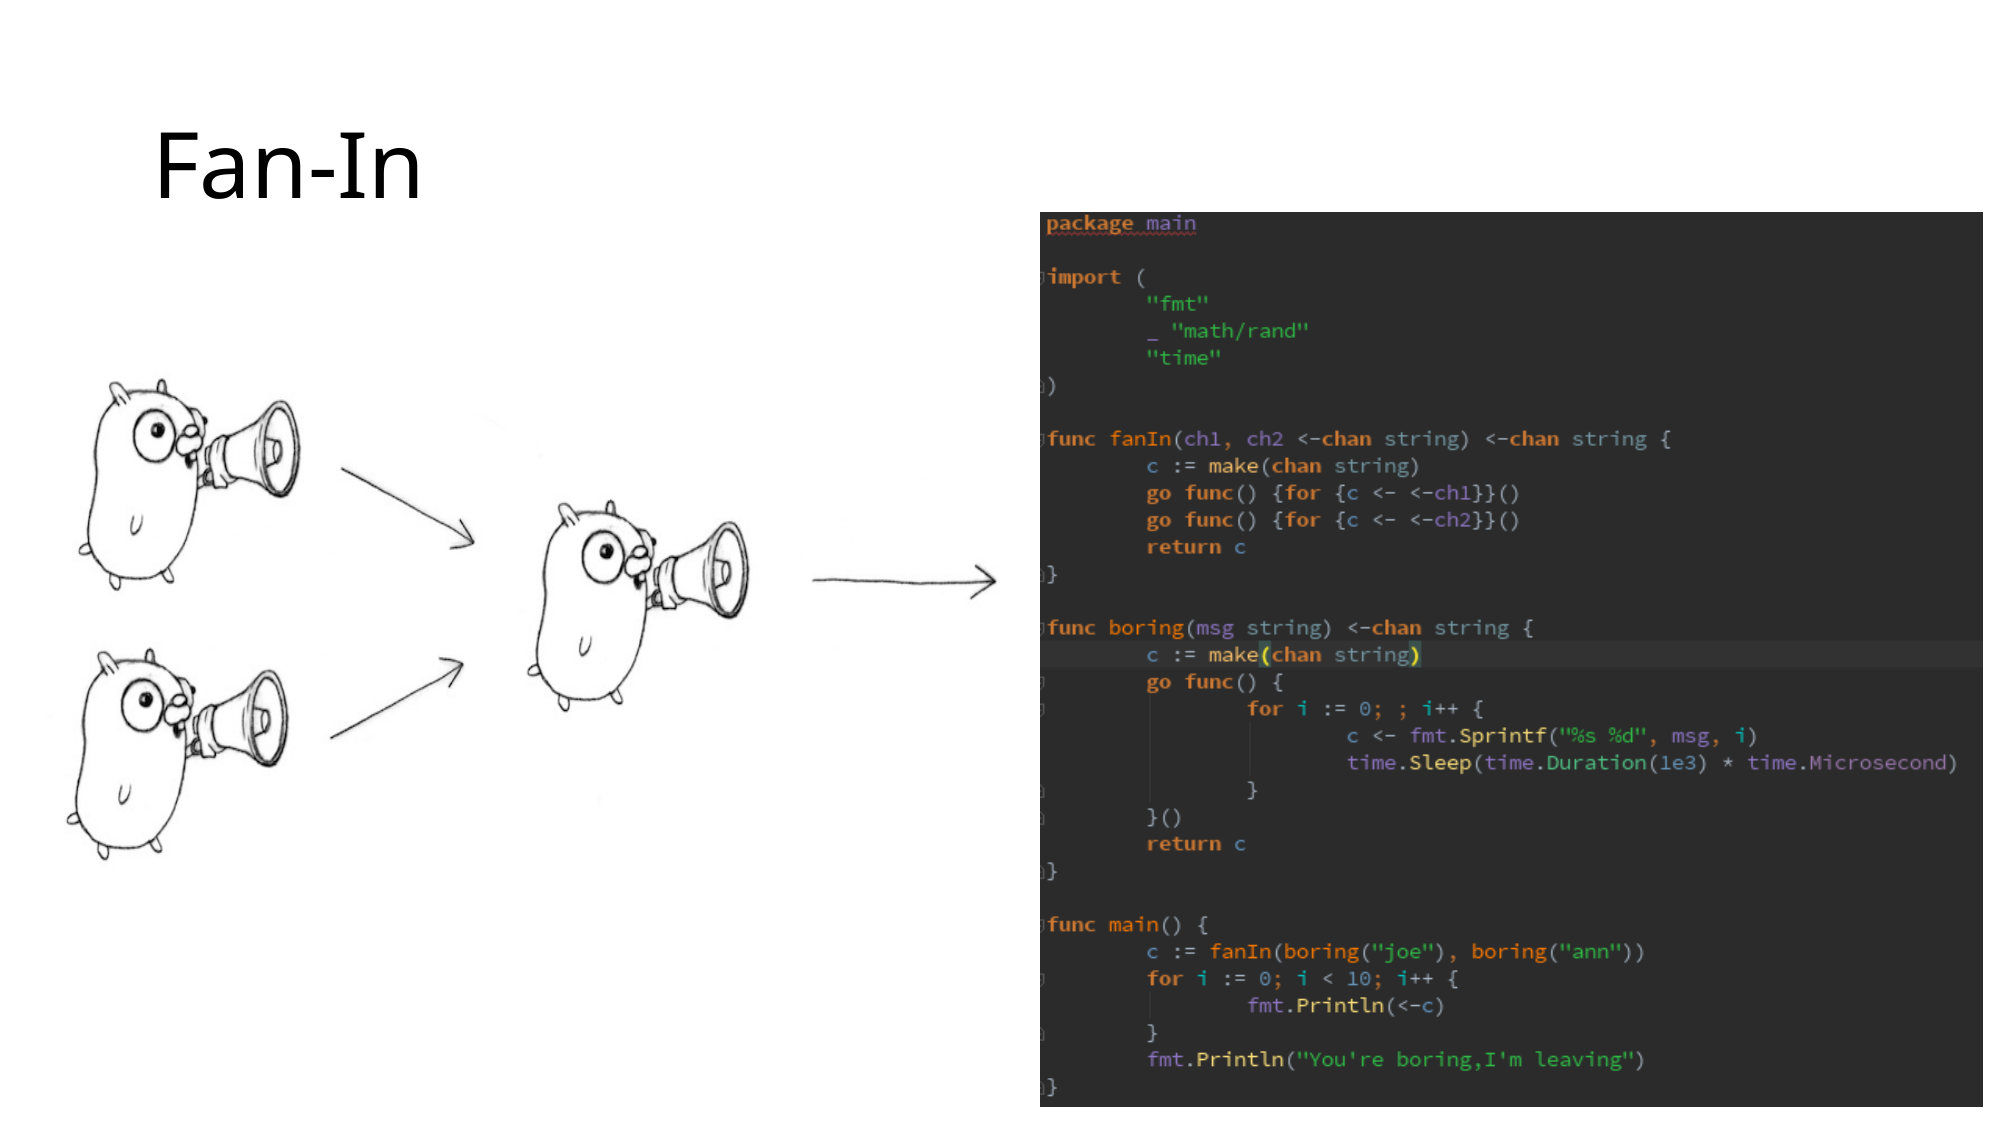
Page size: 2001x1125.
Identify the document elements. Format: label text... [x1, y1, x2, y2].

picture [19, 336, 1021, 881]
picture [1040, 212, 1983, 1107]
title Fan-In [137, 59, 1863, 278]
